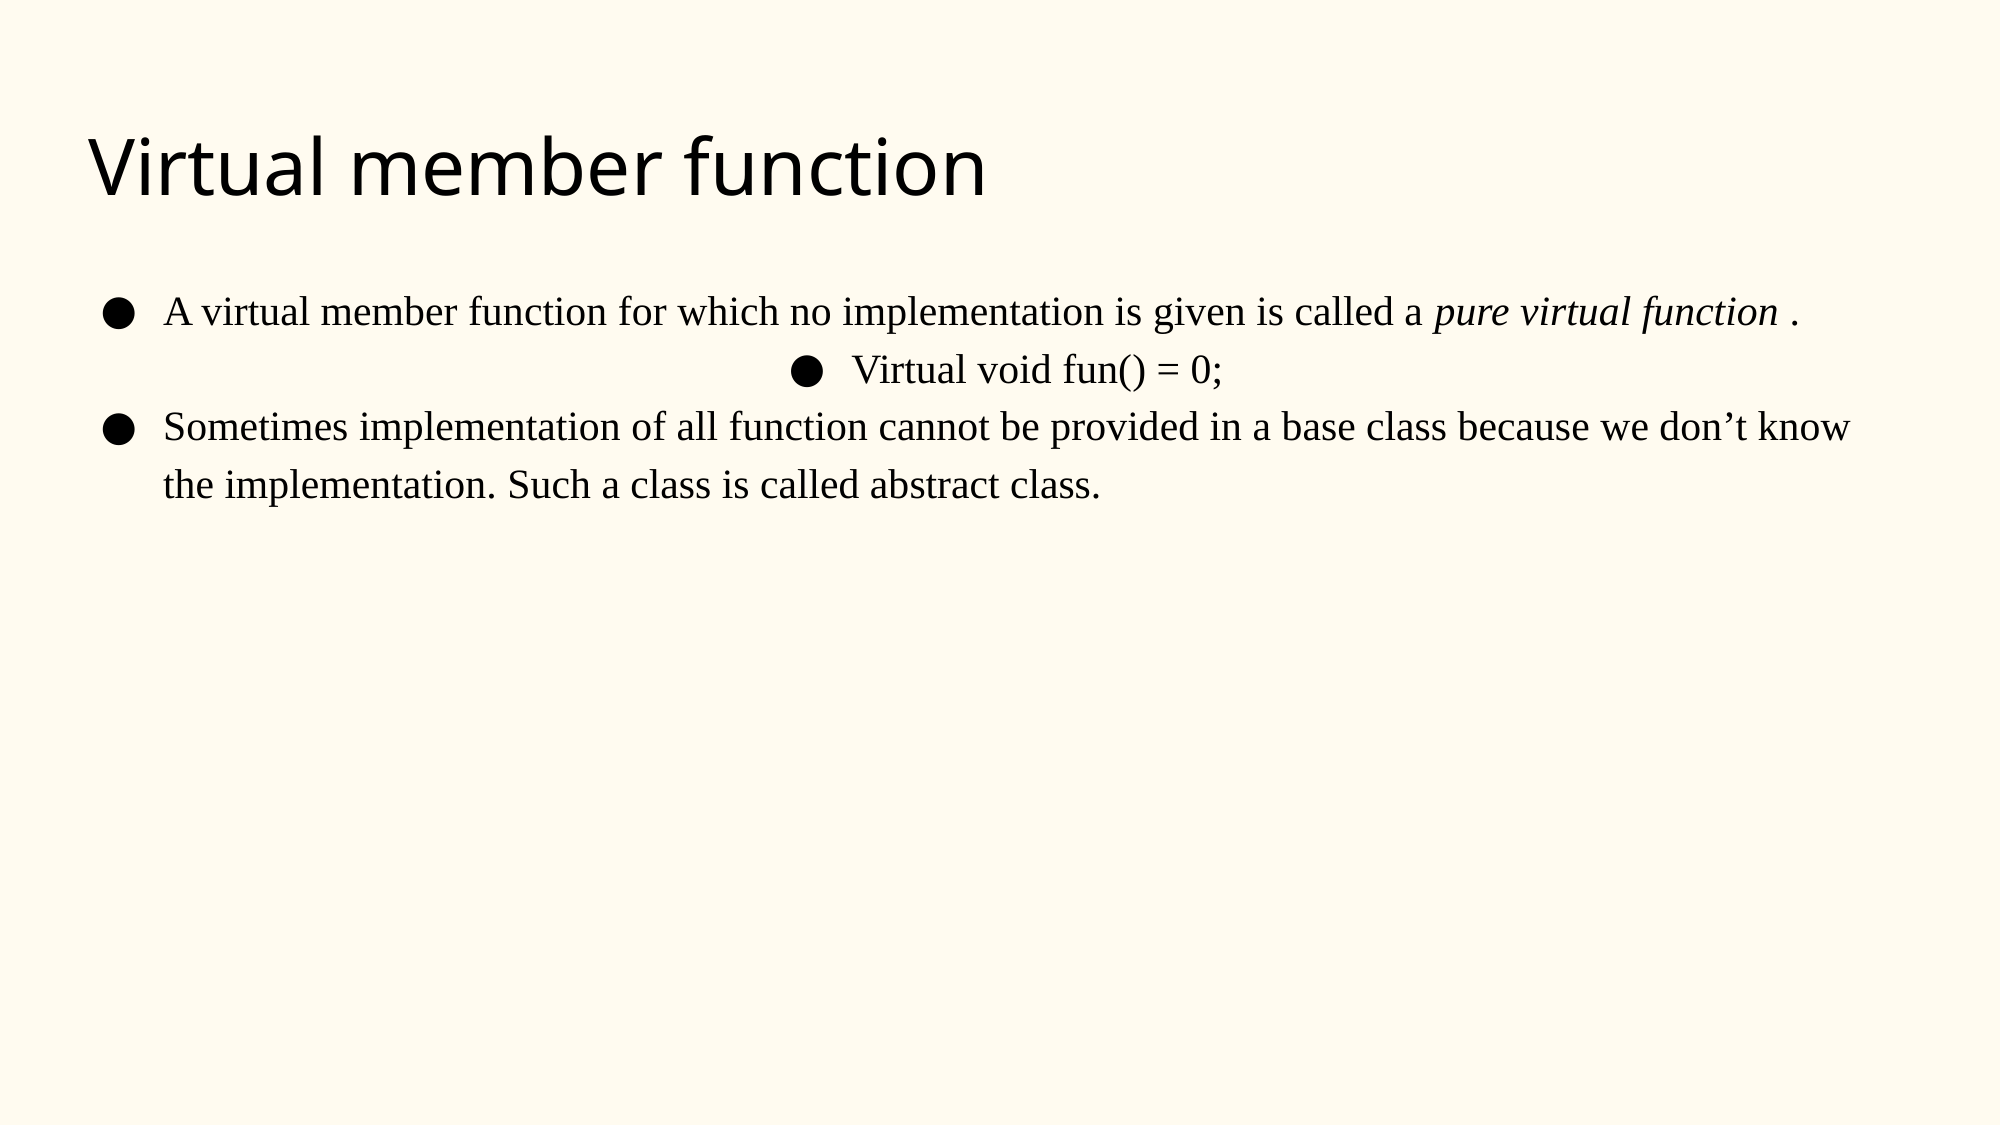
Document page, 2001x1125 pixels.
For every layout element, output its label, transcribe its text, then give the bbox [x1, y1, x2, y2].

title Virtual member function [68, 97, 1932, 232]
list A virtual member function for which no implementation is given is called a pure virtual function . Virtual void fun() = 0; Sometimes implementation of all function cannot be provided in a base class because we don’t know the implementation. Such a class is called abstract class. [68, 256, 1932, 1000]
